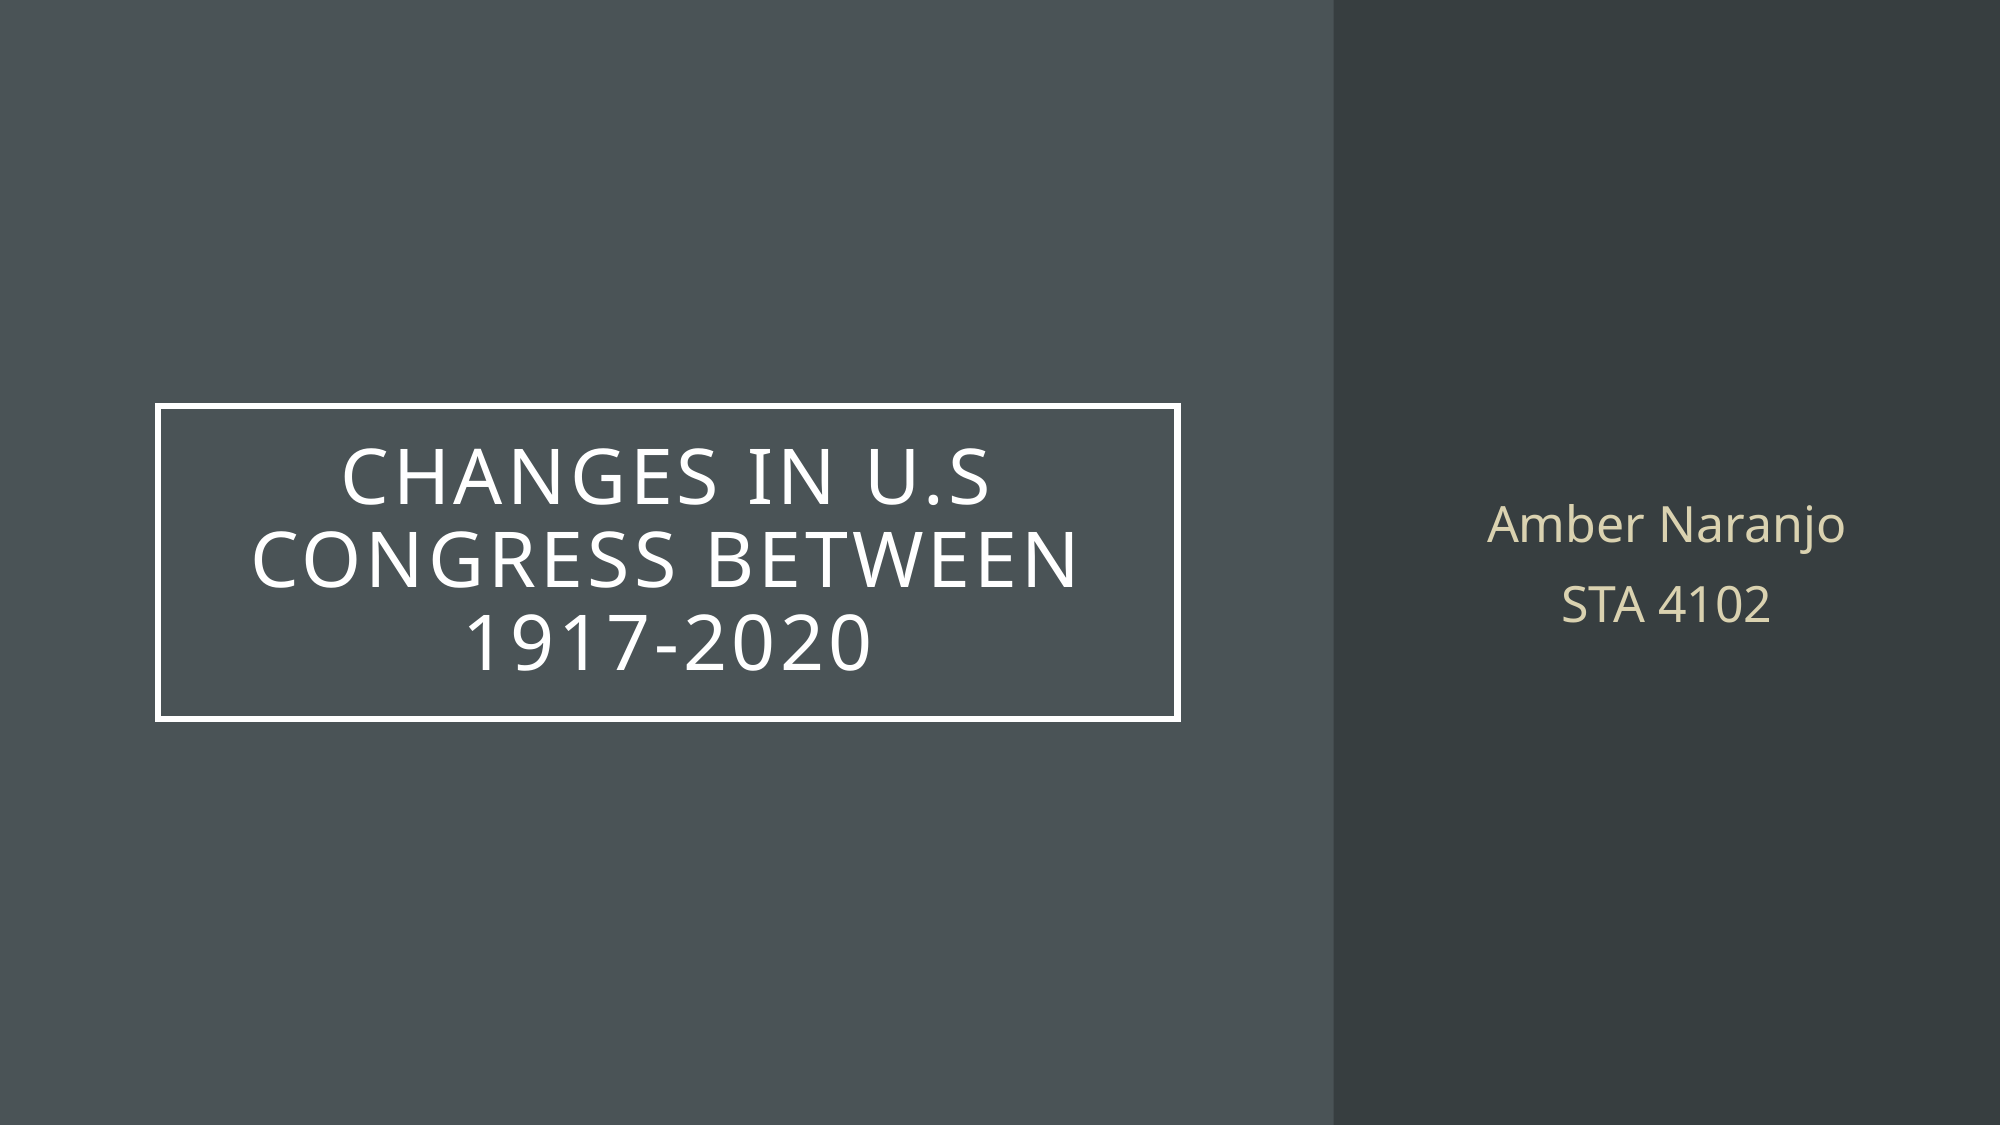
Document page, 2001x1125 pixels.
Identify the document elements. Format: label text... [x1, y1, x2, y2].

title Changes in U.S Congress between 1917-2020 [155, 403, 1181, 722]
text_box [1333, 0, 2000, 1125]
subtitle Amber Naranjo STA 4102 [1399, 356, 1934, 769]
